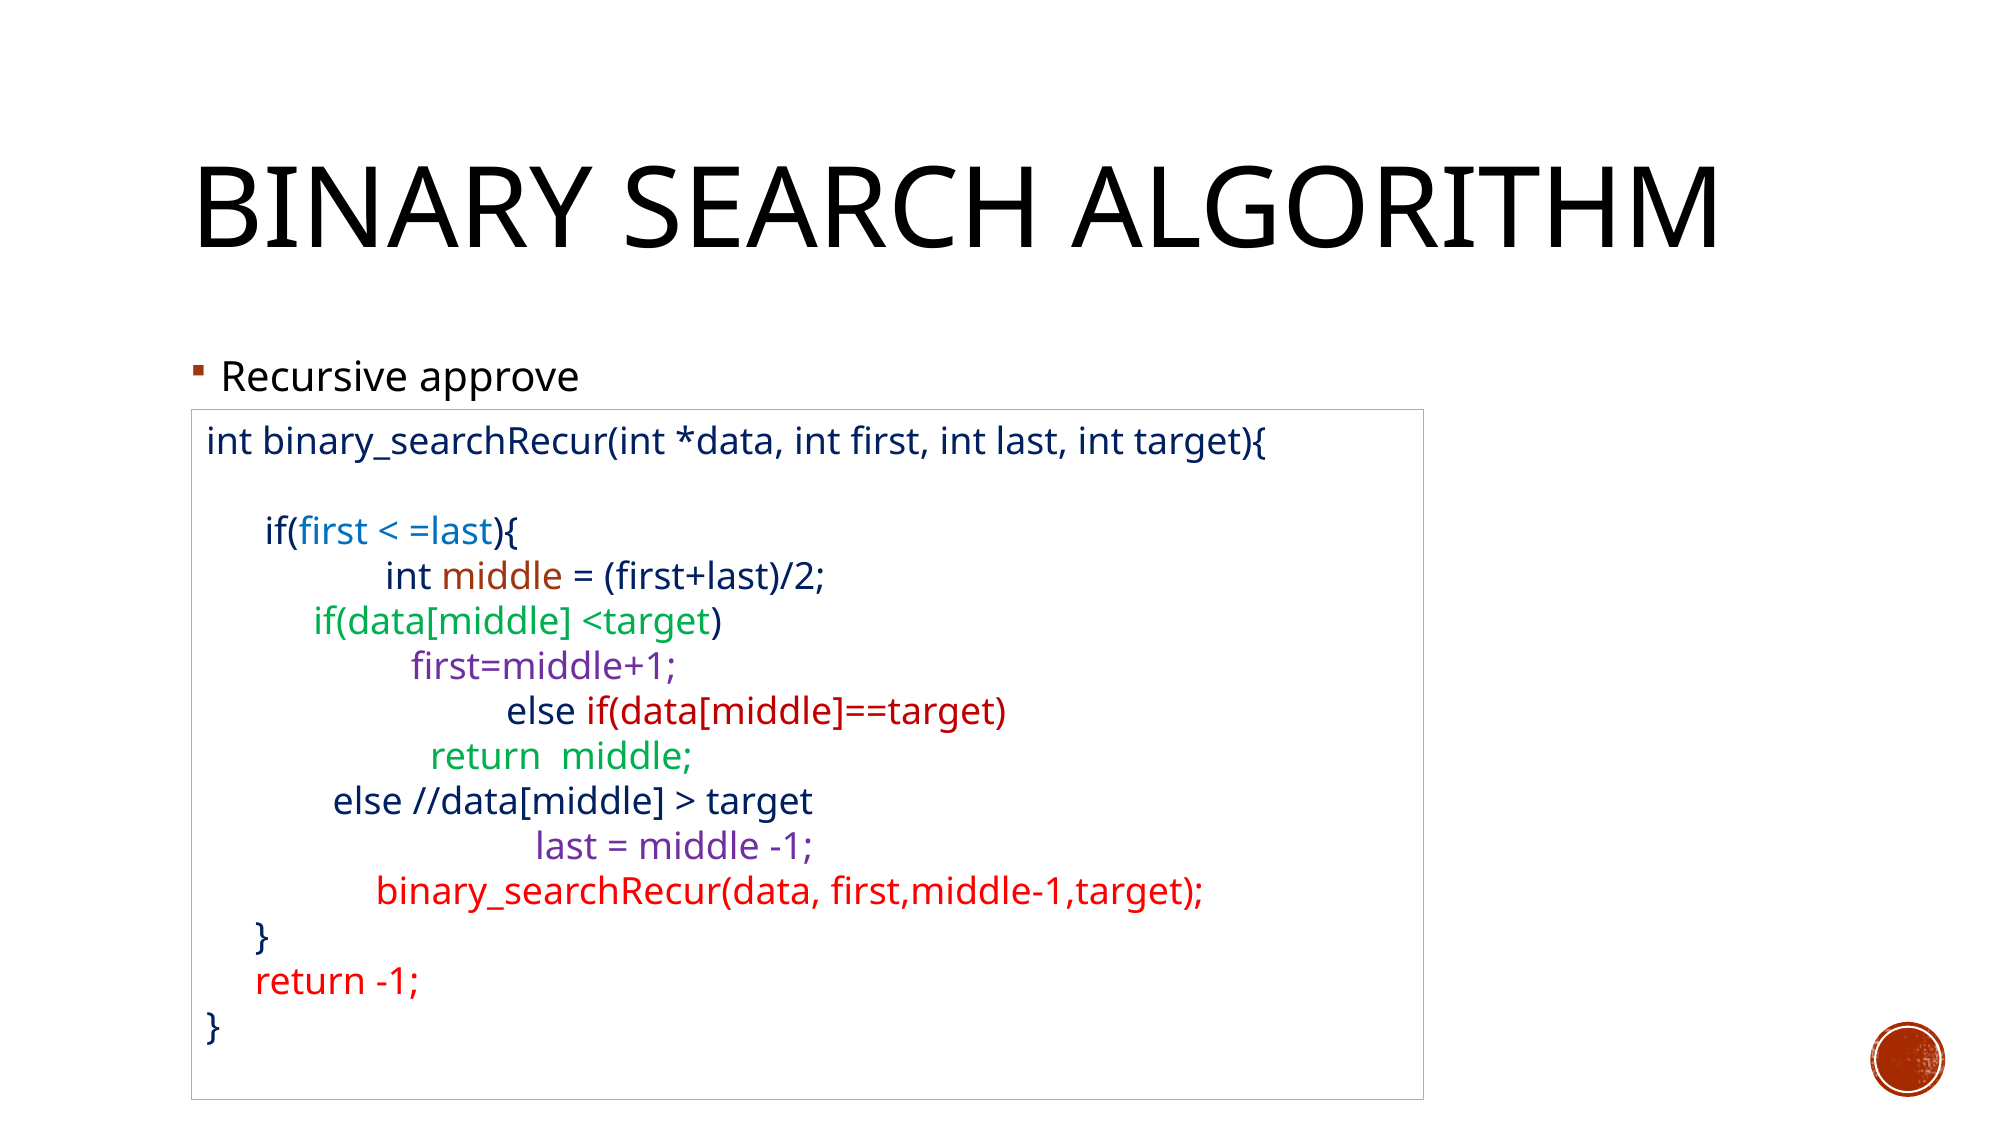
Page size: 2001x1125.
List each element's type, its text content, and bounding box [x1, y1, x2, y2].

text_box int binary_searchRecur(int *data, int first, int last, int target){ if(first < =last){ int middle = (first+last)/2; if(data[middle] <target) first=middle+1; else if(data[middle]==target) return middle; else //data[middle] > target last = middle -1; binary_searchRecur(data, first,middle-1,target); } return -1; } [191, 409, 1424, 1100]
title Binary Search Algorithm [175, 79, 1826, 344]
list Recursive approve [175, 348, 1826, 1013]
